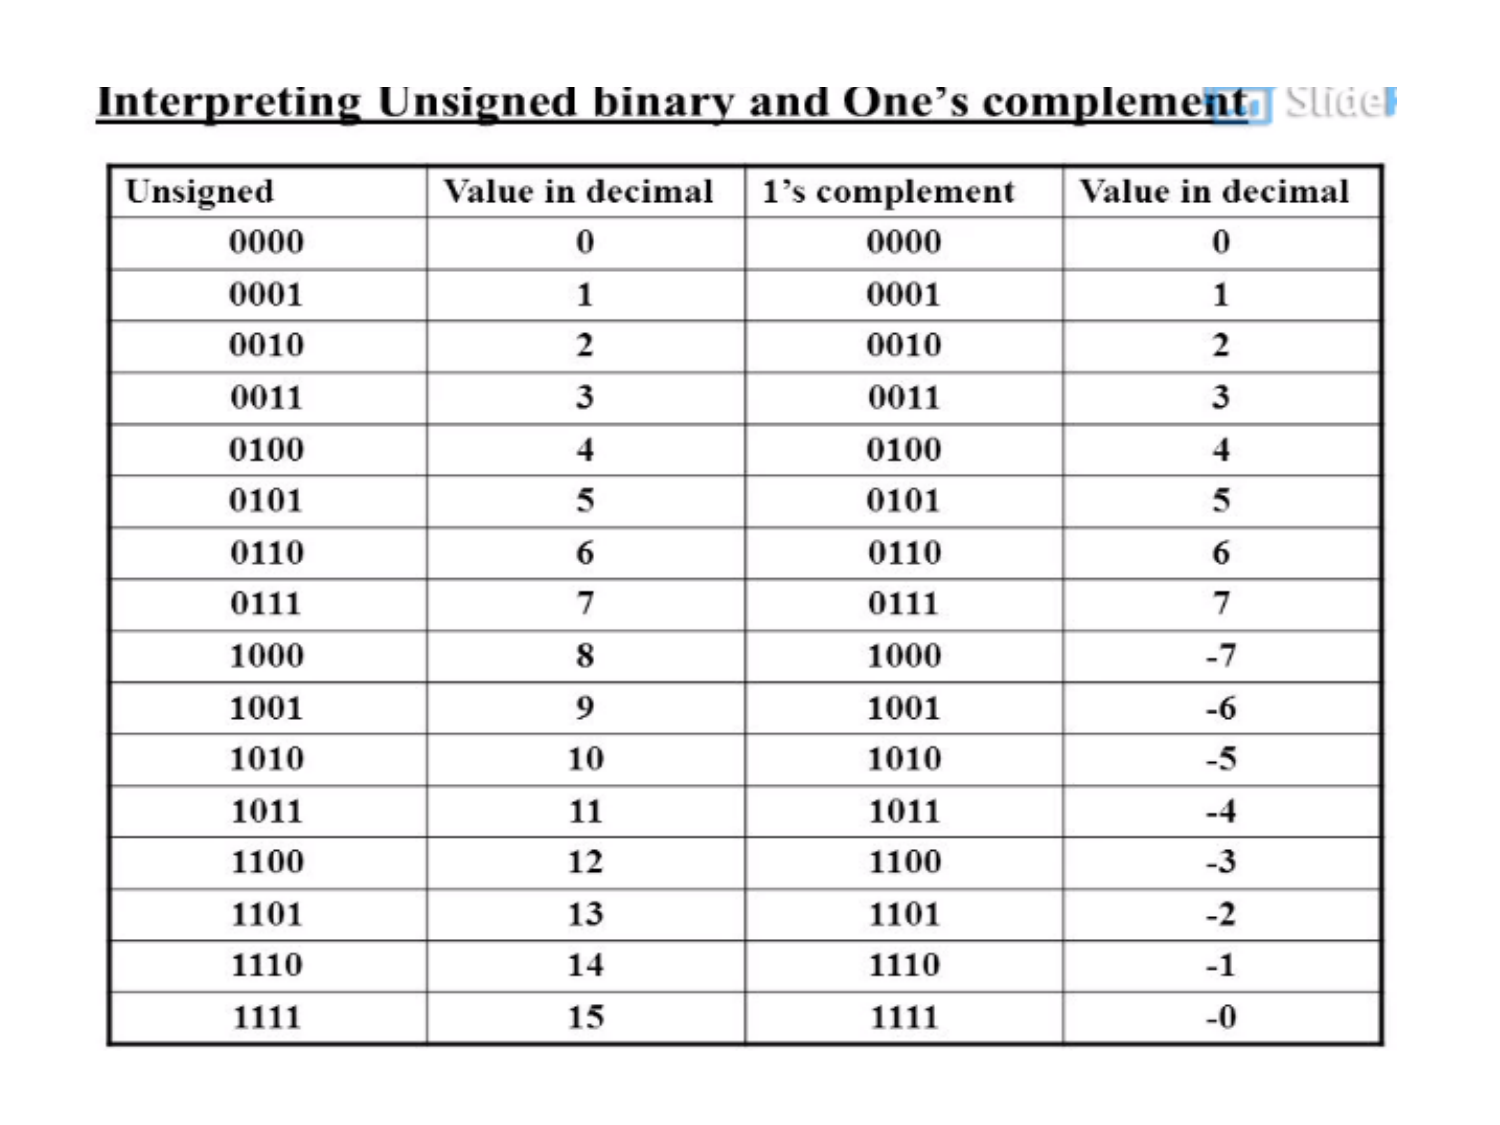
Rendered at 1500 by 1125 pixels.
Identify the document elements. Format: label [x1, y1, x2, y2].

list [74, 87, 1397, 1066]
